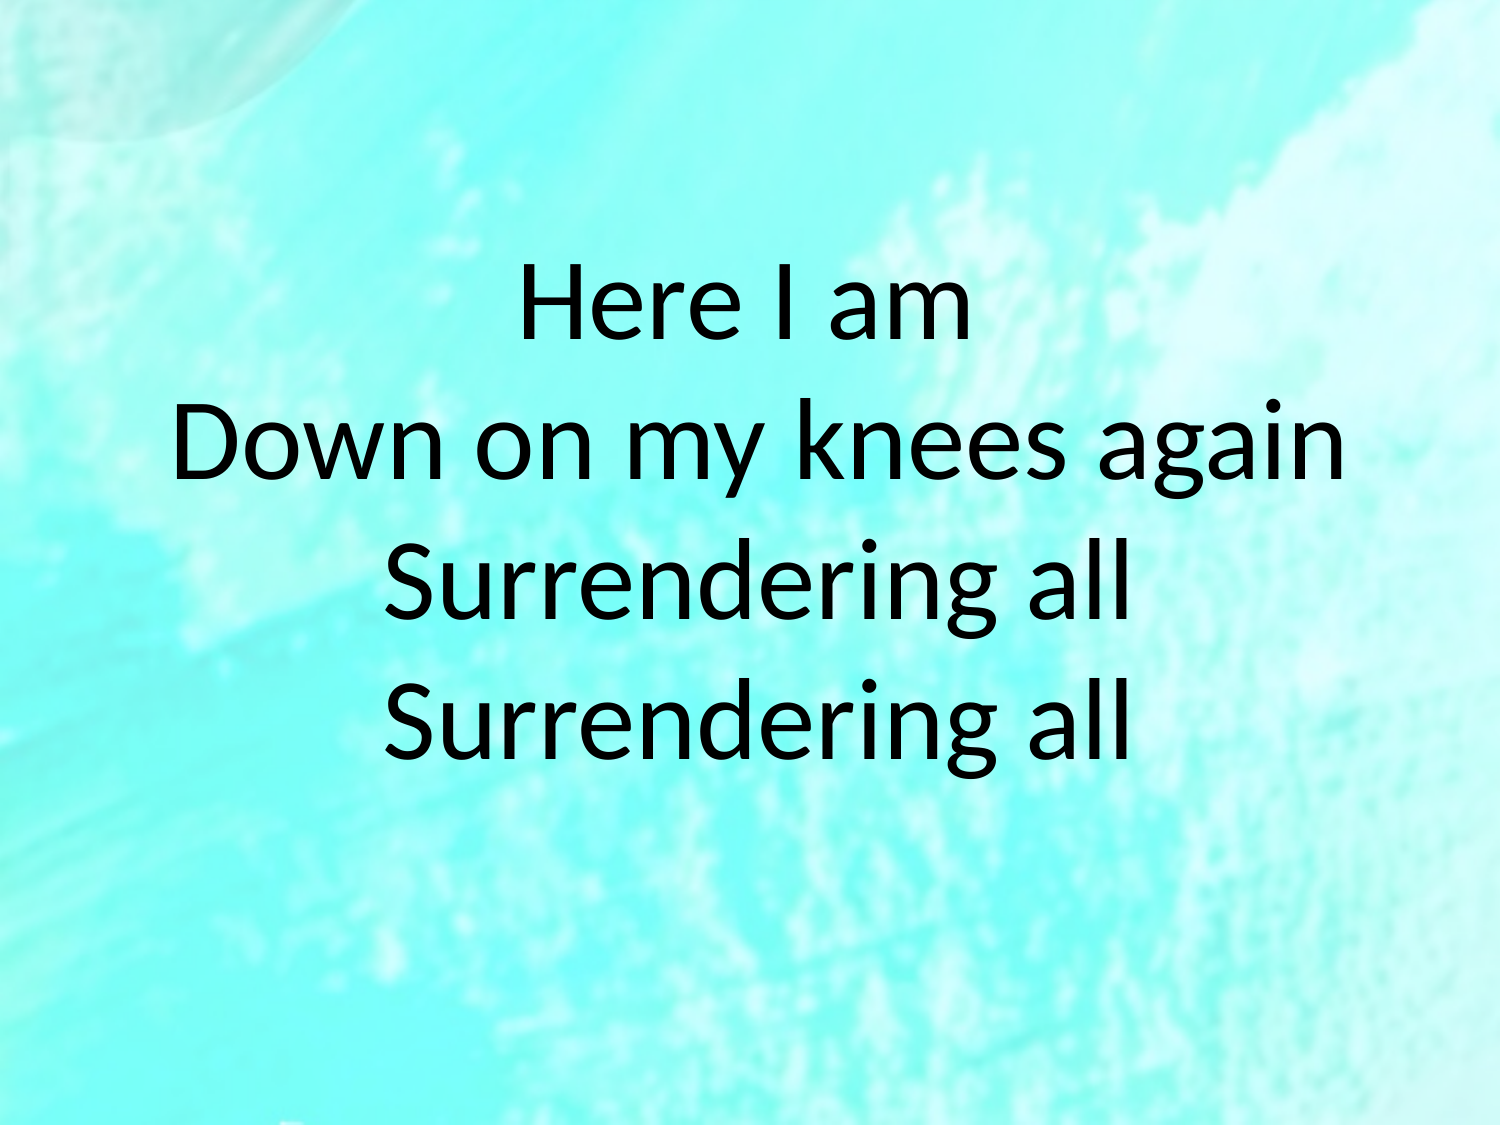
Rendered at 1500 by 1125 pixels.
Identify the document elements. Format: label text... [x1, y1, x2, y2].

text_box Here I am Down on my knees again Surrendering all Surrendering all [128, 215, 1364, 931]
